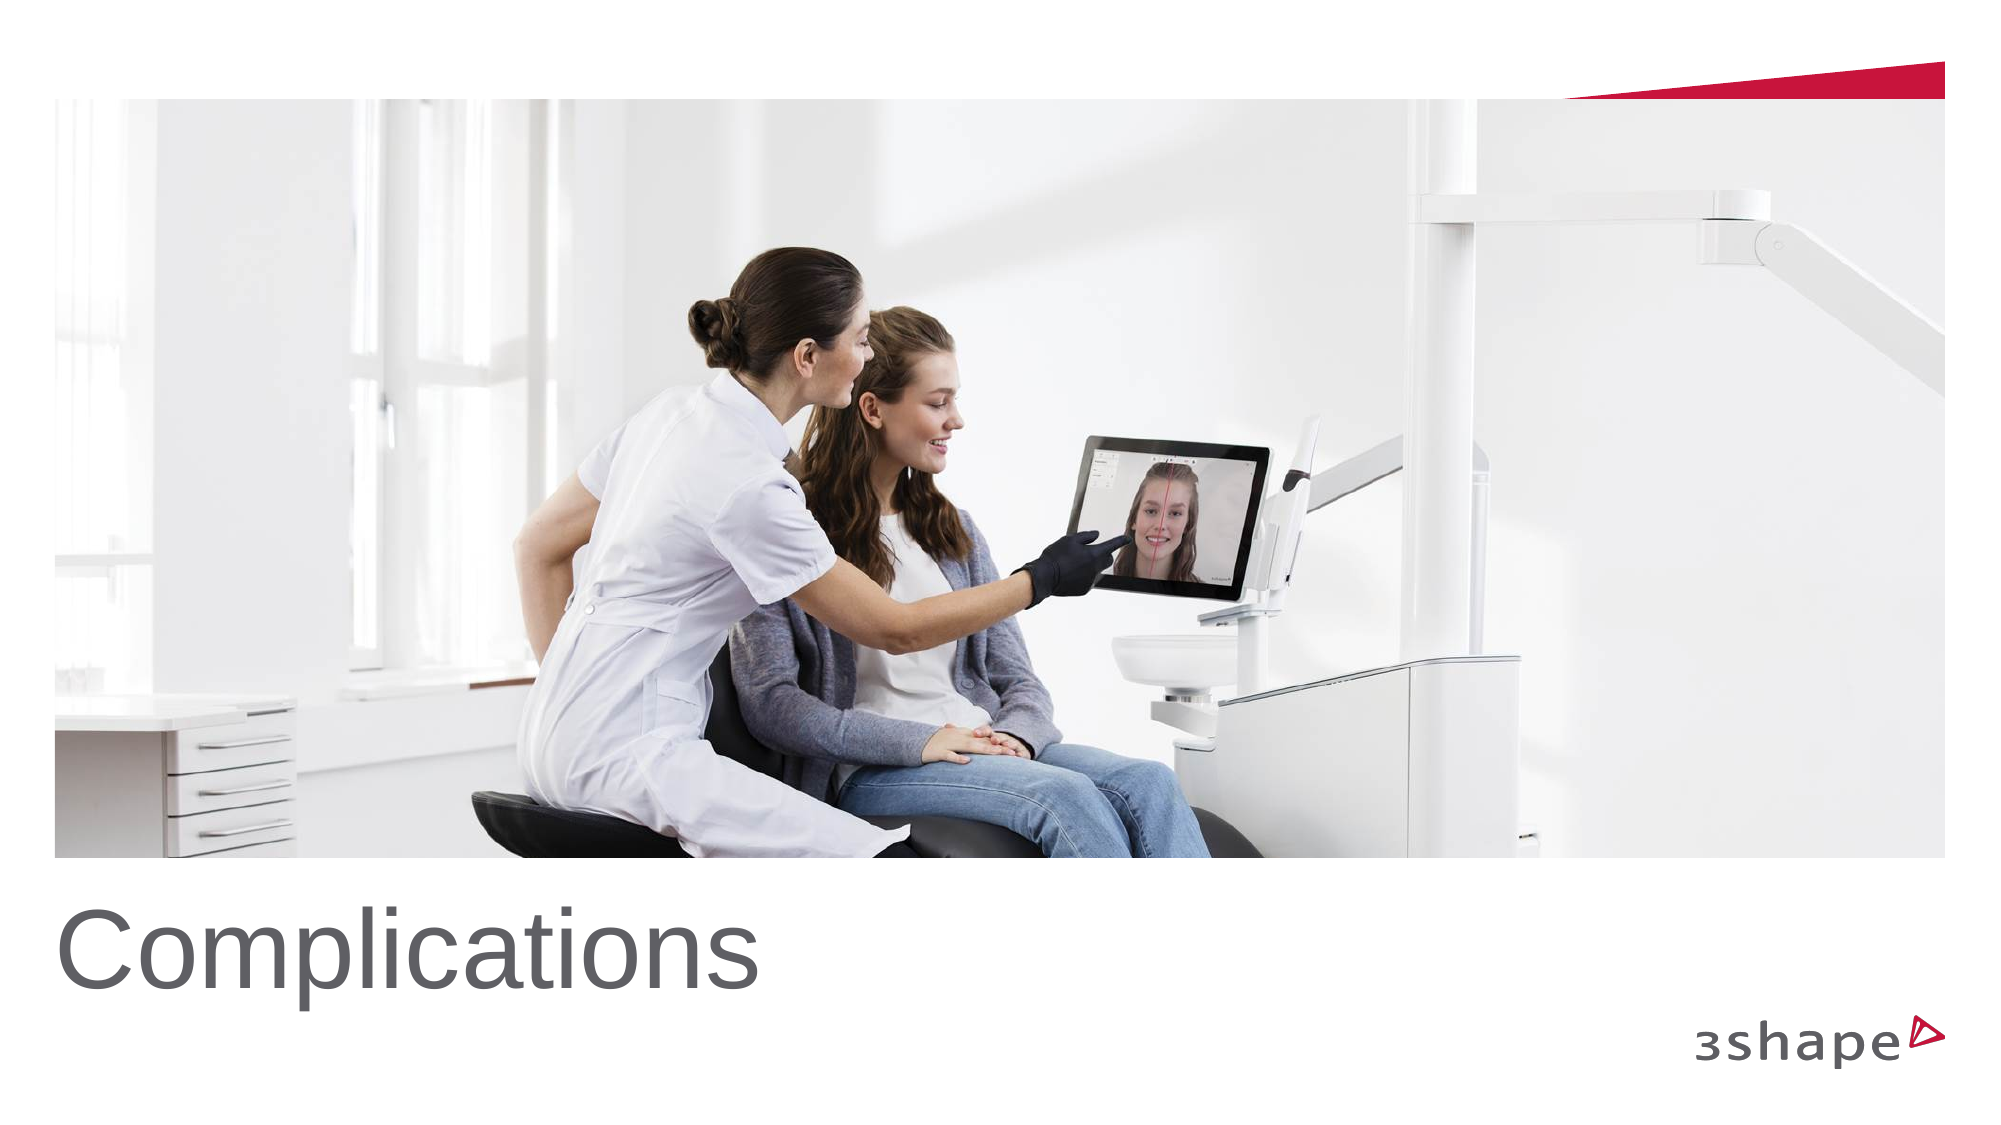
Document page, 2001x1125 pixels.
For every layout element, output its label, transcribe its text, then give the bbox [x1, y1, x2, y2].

picture [54, 98, 1946, 858]
picture [1696, 1015, 1945, 1069]
list Complications [54, 903, 1509, 1014]
